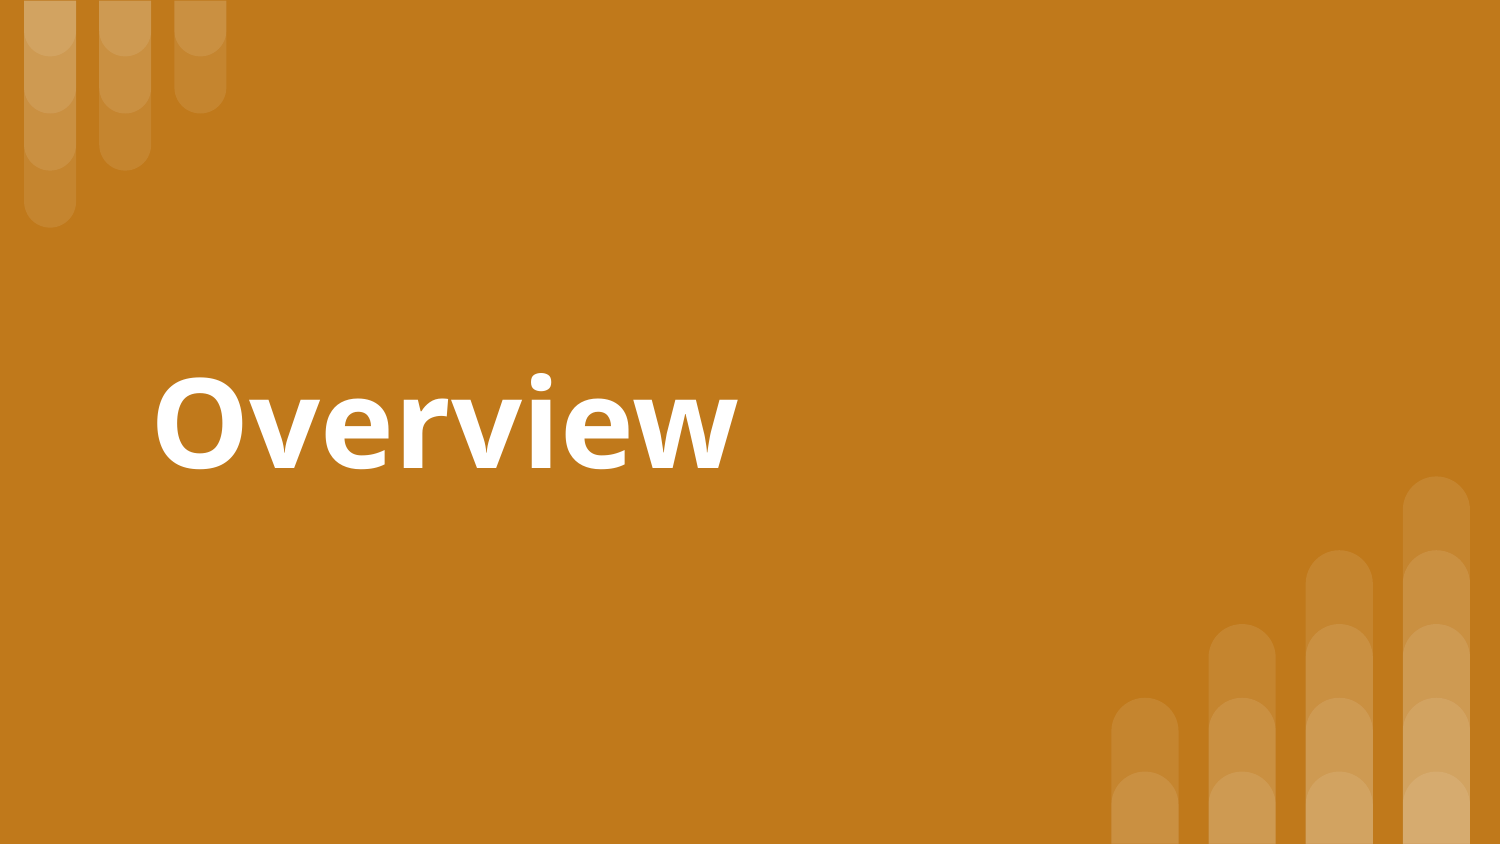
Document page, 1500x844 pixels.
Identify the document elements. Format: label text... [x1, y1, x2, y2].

title Overview [135, 264, 1097, 572]
